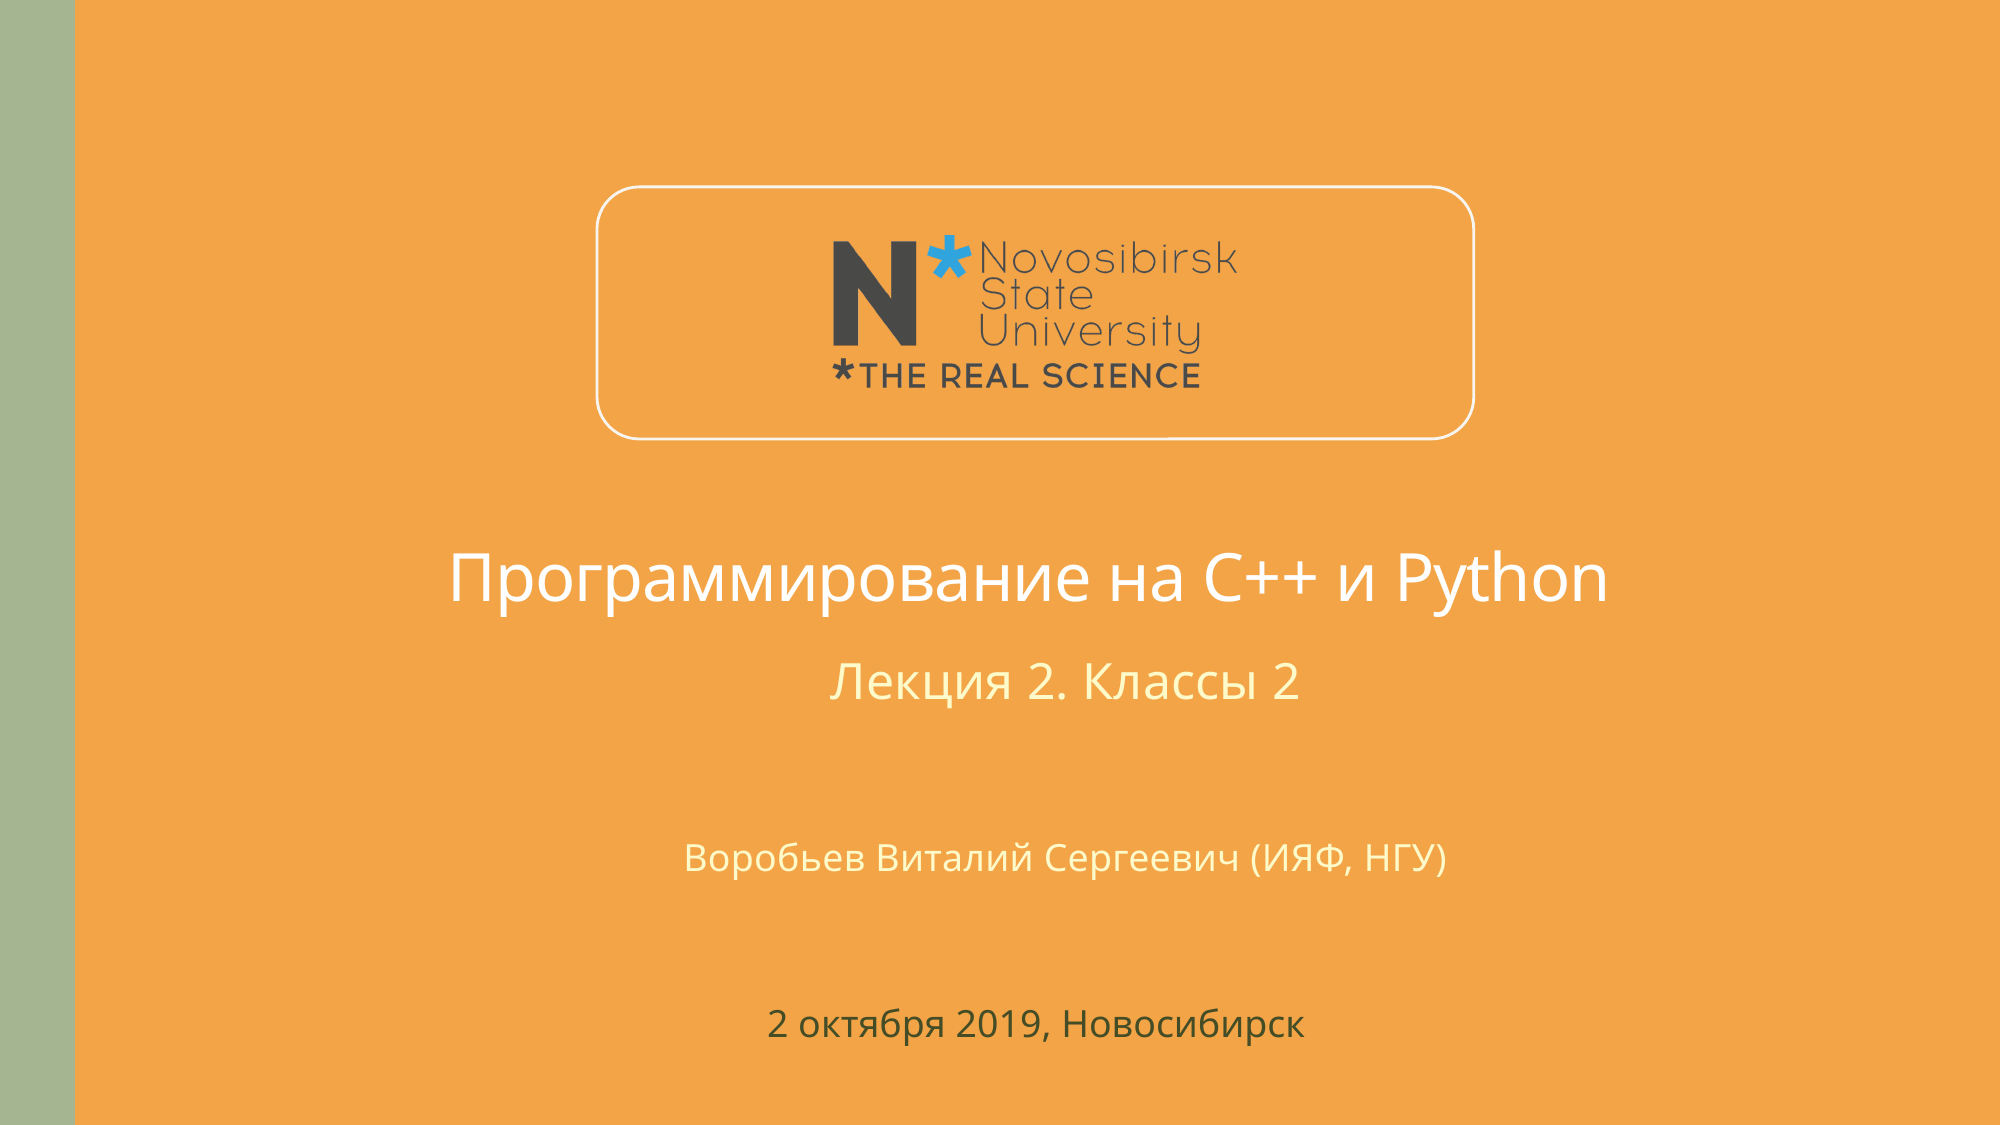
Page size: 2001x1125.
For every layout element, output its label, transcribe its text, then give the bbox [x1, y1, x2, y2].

text_box 2 октября 2019, Новосибирск [72, 992, 2000, 1093]
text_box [596, 186, 1474, 440]
subtitle Лекция 2. Классы 2 Воробьев Виталий Сергеевич (ИЯФ, НГУ) [442, 646, 1690, 969]
title Программирование на C++ и Python [201, 439, 1858, 623]
